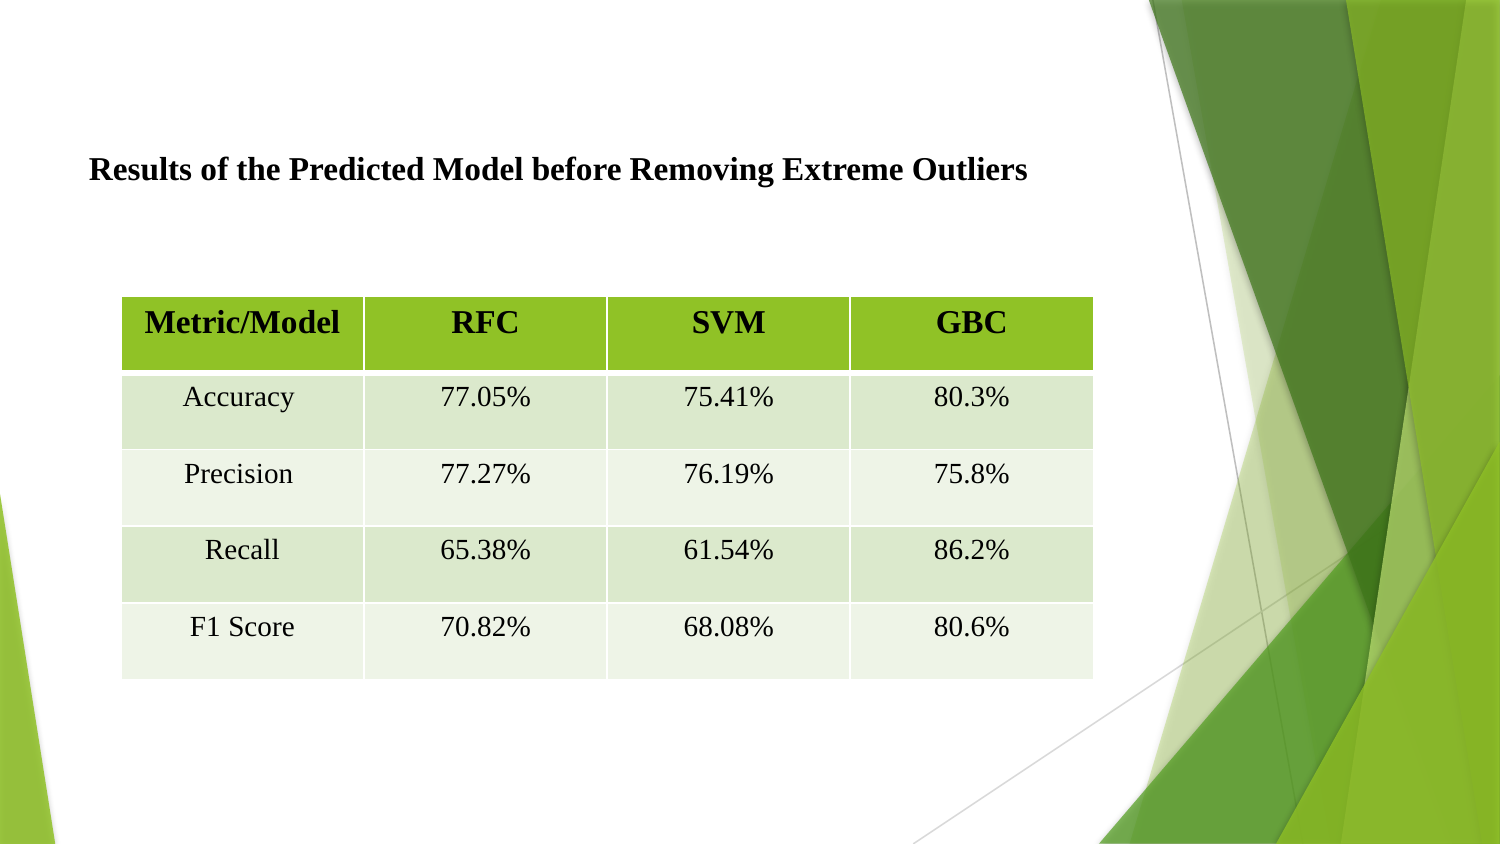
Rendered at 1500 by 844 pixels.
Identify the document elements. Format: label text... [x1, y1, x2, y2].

table_cell 68.08% [608, 604, 849, 679]
table_cell 65.38% [365, 527, 606, 602]
table_header Metric/Model [122, 297, 363, 370]
table_cell Accuracy [122, 376, 363, 449]
table_cell 86.2% [851, 527, 1093, 602]
table_cell 76.19% [608, 450, 849, 525]
table_cell 80.6% [851, 604, 1093, 679]
table_cell 70.82% [365, 604, 606, 679]
table_header SVM [608, 297, 849, 370]
table_header RFC [365, 297, 606, 370]
table_cell F1 Score [122, 604, 363, 679]
table_cell 75.41% [608, 376, 849, 449]
table_header GBC [851, 297, 1093, 370]
table_cell 77.27% [365, 450, 606, 525]
table_cell Recall [122, 527, 363, 602]
table_cell Precision [122, 450, 363, 525]
table_cell 80.3% [851, 376, 1093, 449]
table_cell 75.8% [851, 450, 1093, 525]
table_cell 61.54% [608, 527, 849, 602]
list Results of the Predicted Model before Removing Extreme Outliers [55, 132, 1291, 722]
table_cell 77.05% [365, 376, 606, 449]
